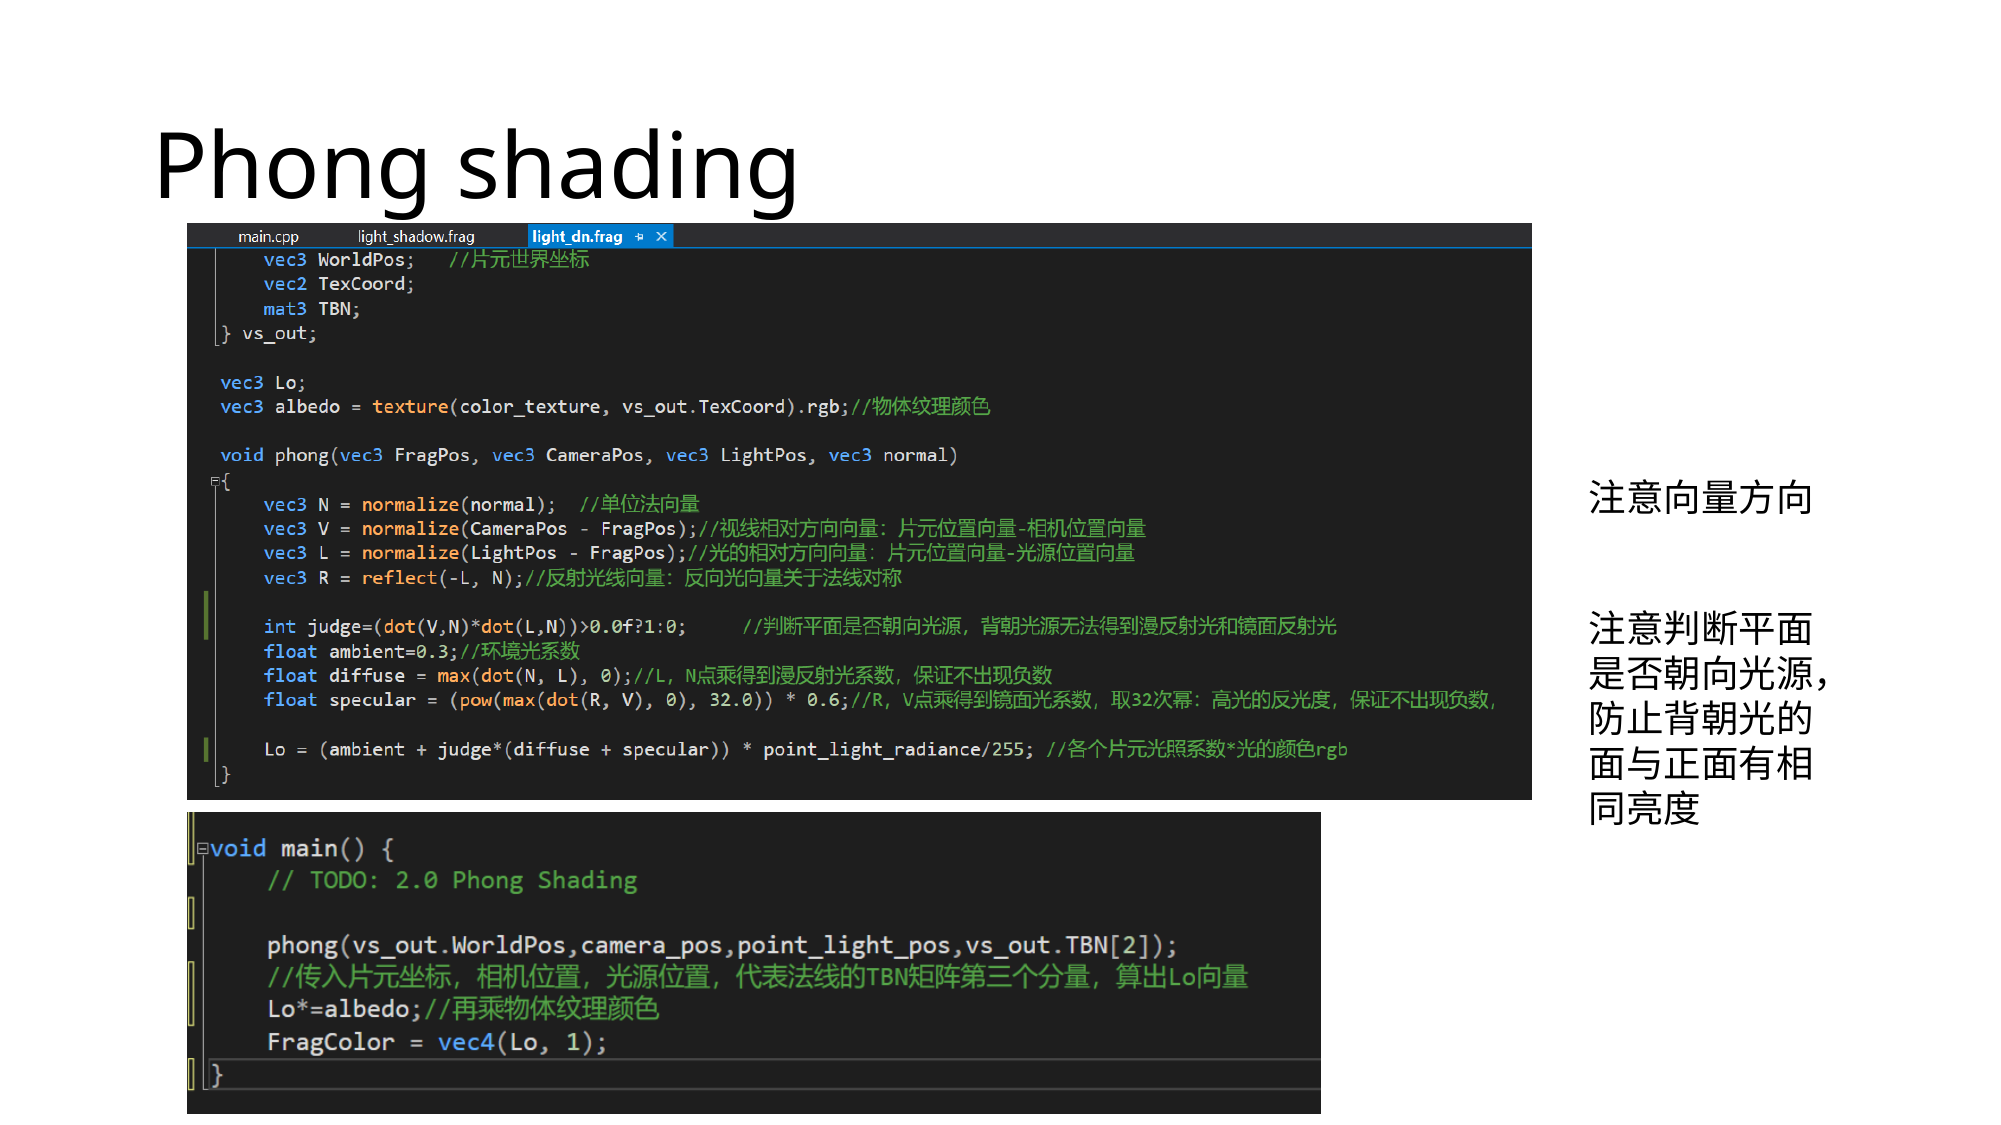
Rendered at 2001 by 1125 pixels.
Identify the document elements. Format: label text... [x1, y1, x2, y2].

picture [187, 223, 1532, 800]
text_box 注意判断平面是否朝向光源， 防止背朝光的面与正面有相同亮度 [1573, 597, 1863, 838]
text_box 注意向量方向 [1573, 466, 1863, 527]
title Phong shading [137, 59, 1863, 278]
picture [187, 812, 1321, 1114]
